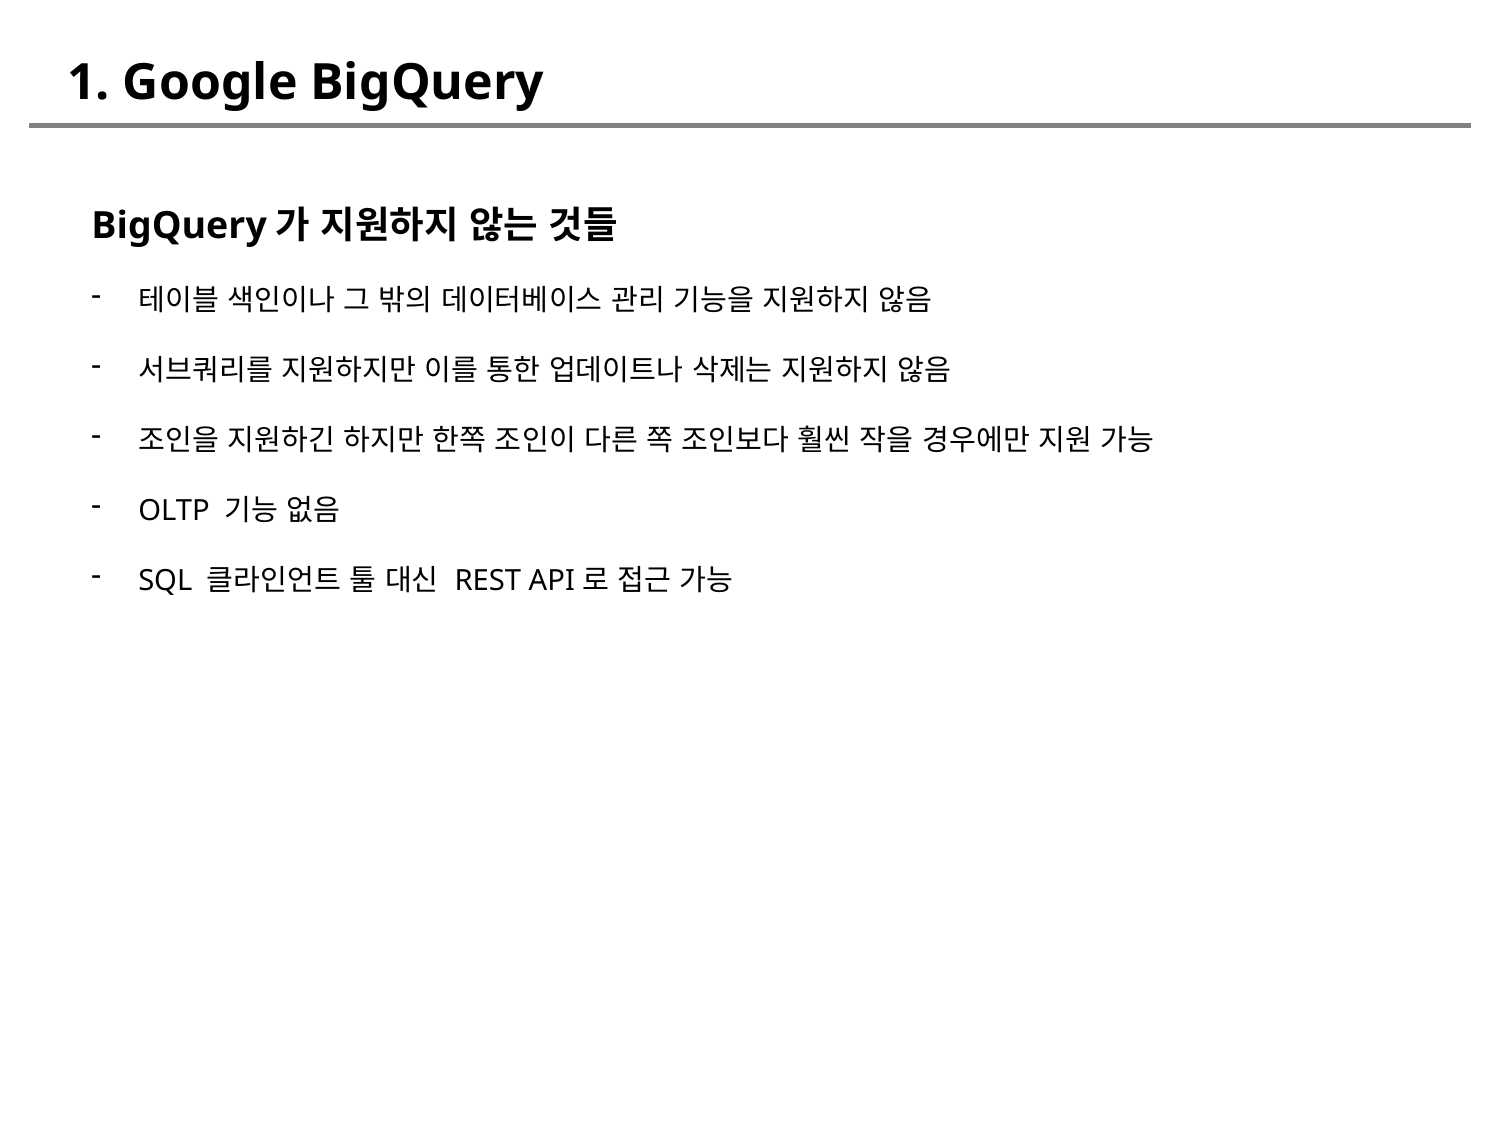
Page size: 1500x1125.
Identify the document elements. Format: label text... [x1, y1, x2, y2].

text_box 1. Google BigQuery [52, 42, 560, 118]
text_box BigQuery가 지원하지 않는 것들 테이블 색인이나 그 밖의 데이터베이스 관리 기능을 지원하지 않음 서브쿼리를 지원하지만 이를 통한 업데이트나 삭제는 지원하지 않음 조인을 지원하긴 하지만 한쪽 조인이 다른 쪽 조인보다 훨씬 작을 경우에만 지원 가능 OLTP 기능 없음 SQL 클라인언트 툴 대신 REST API로 접근 가능 [76, 148, 1353, 604]
